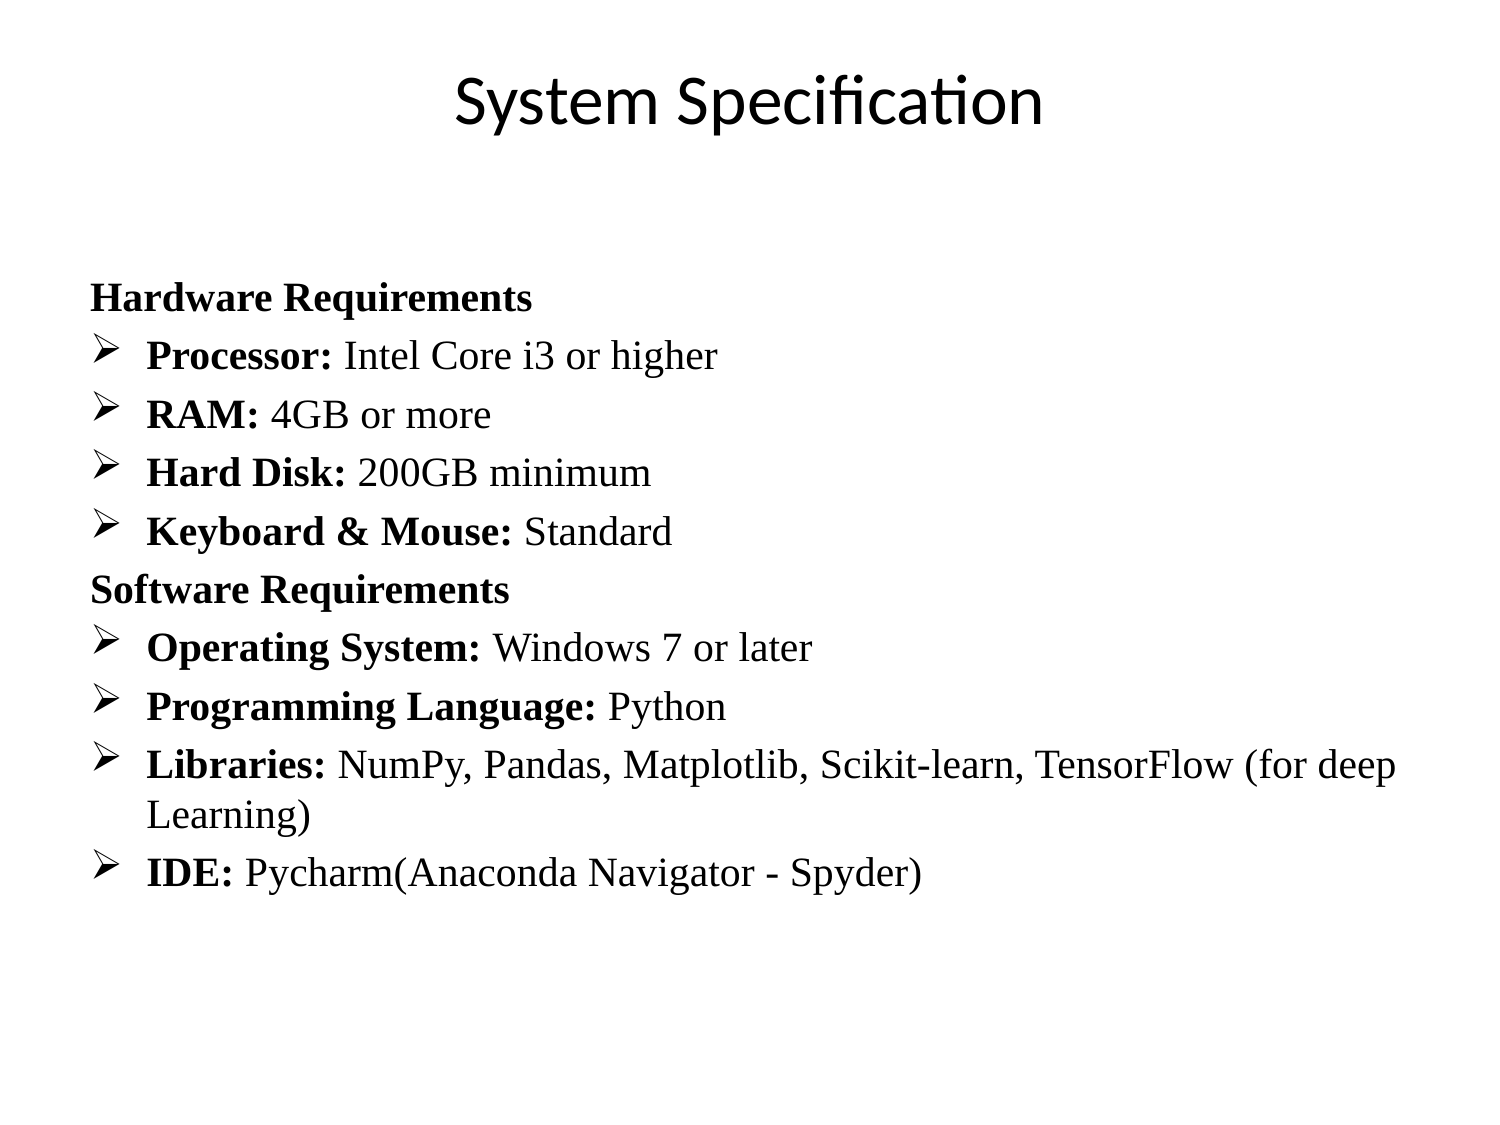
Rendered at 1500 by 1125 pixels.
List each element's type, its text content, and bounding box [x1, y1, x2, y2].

title System Specification [75, 45, 1425, 233]
list Hardware Requirements Processor: Intel Core i3 or higher RAM: 4GB or more Hard Disk: 200GB minimum Keyboard & Mouse: Standard Software Requirements Operating System: Windows 7 or later Programming Language: Python Libraries: NumPy, Pandas, Matplotlib, Scikit-learn, TensorFlow (for deep Learning) IDE: Pycharm(Anaconda Navigator - Spyder) [75, 262, 1425, 1005]
